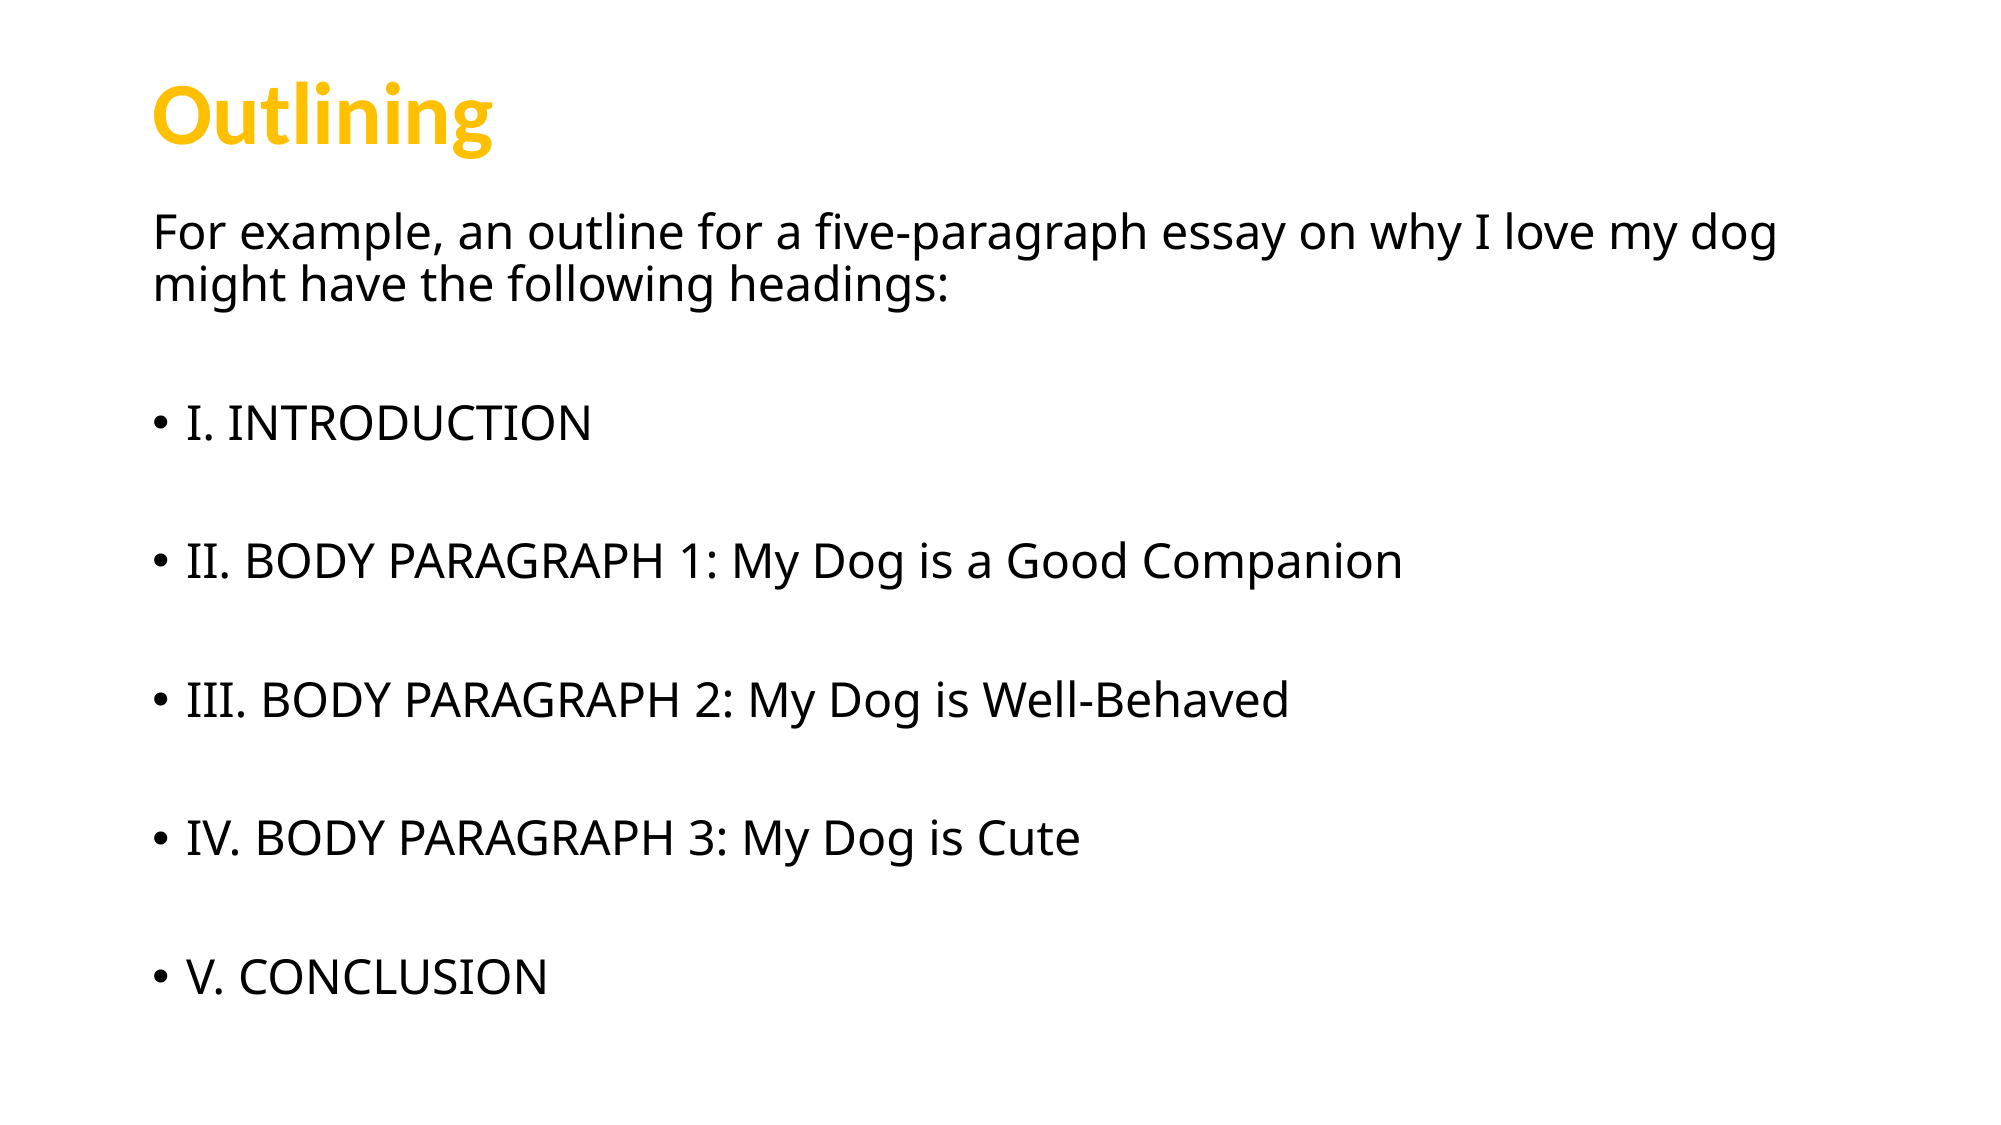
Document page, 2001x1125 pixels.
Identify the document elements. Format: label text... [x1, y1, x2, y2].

title Outlining [137, 59, 1863, 172]
list For example, an outline for a five-paragraph essay on why I love my dog might have the following headings: I. INTRODUCTION II. BODY PARAGRAPH 1: My Dog is a Good Companion III. BODY PARAGRAPH 2: My Dog is Well-Behaved IV. BODY PARAGRAPH 3: My Dog is Cute V. CONCLUSION [137, 200, 1863, 1014]
